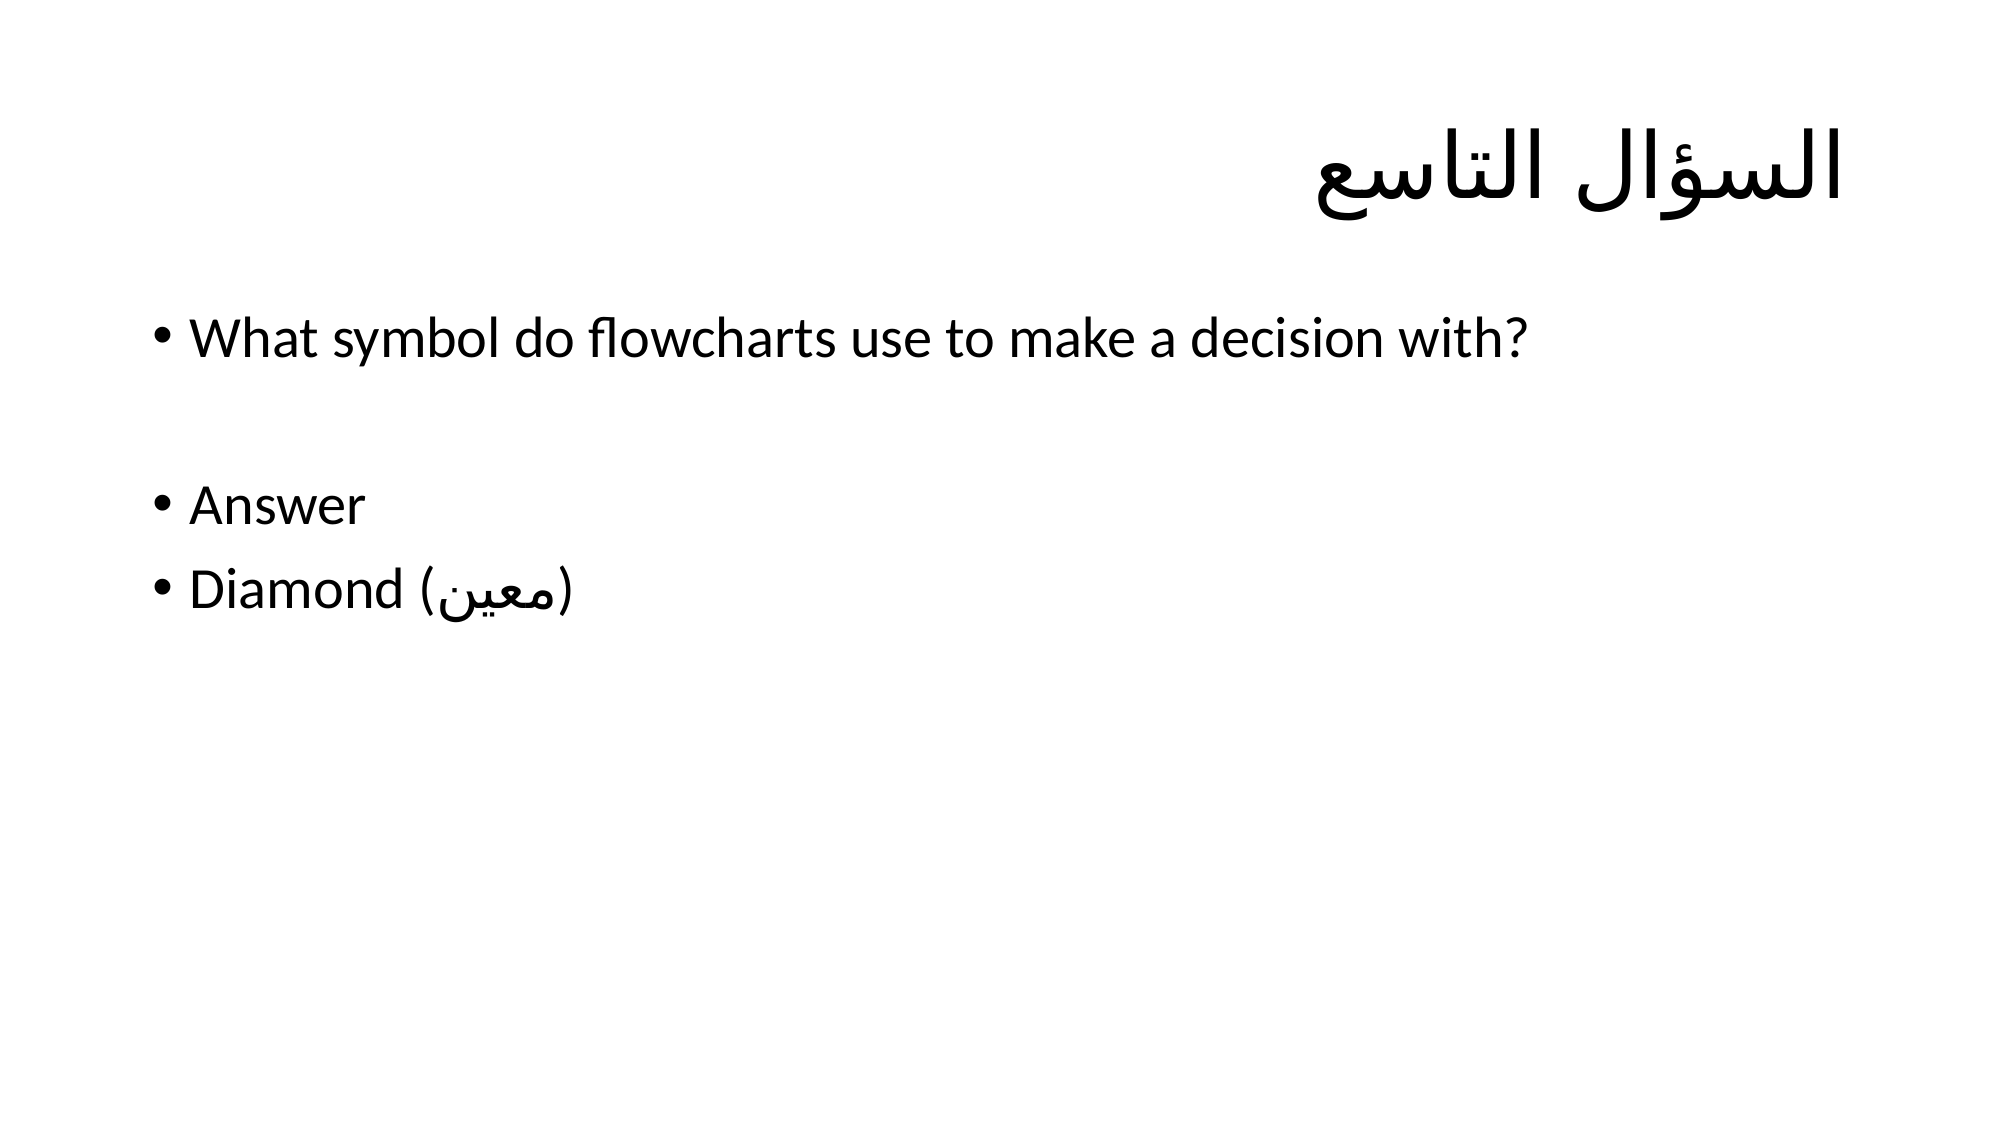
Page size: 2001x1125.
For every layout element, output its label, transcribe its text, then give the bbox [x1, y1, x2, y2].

title السؤال التاسع [137, 59, 1863, 278]
list What symbol do flowcharts use to make a decision with? Answer Diamond (معين) [137, 299, 1863, 1014]
